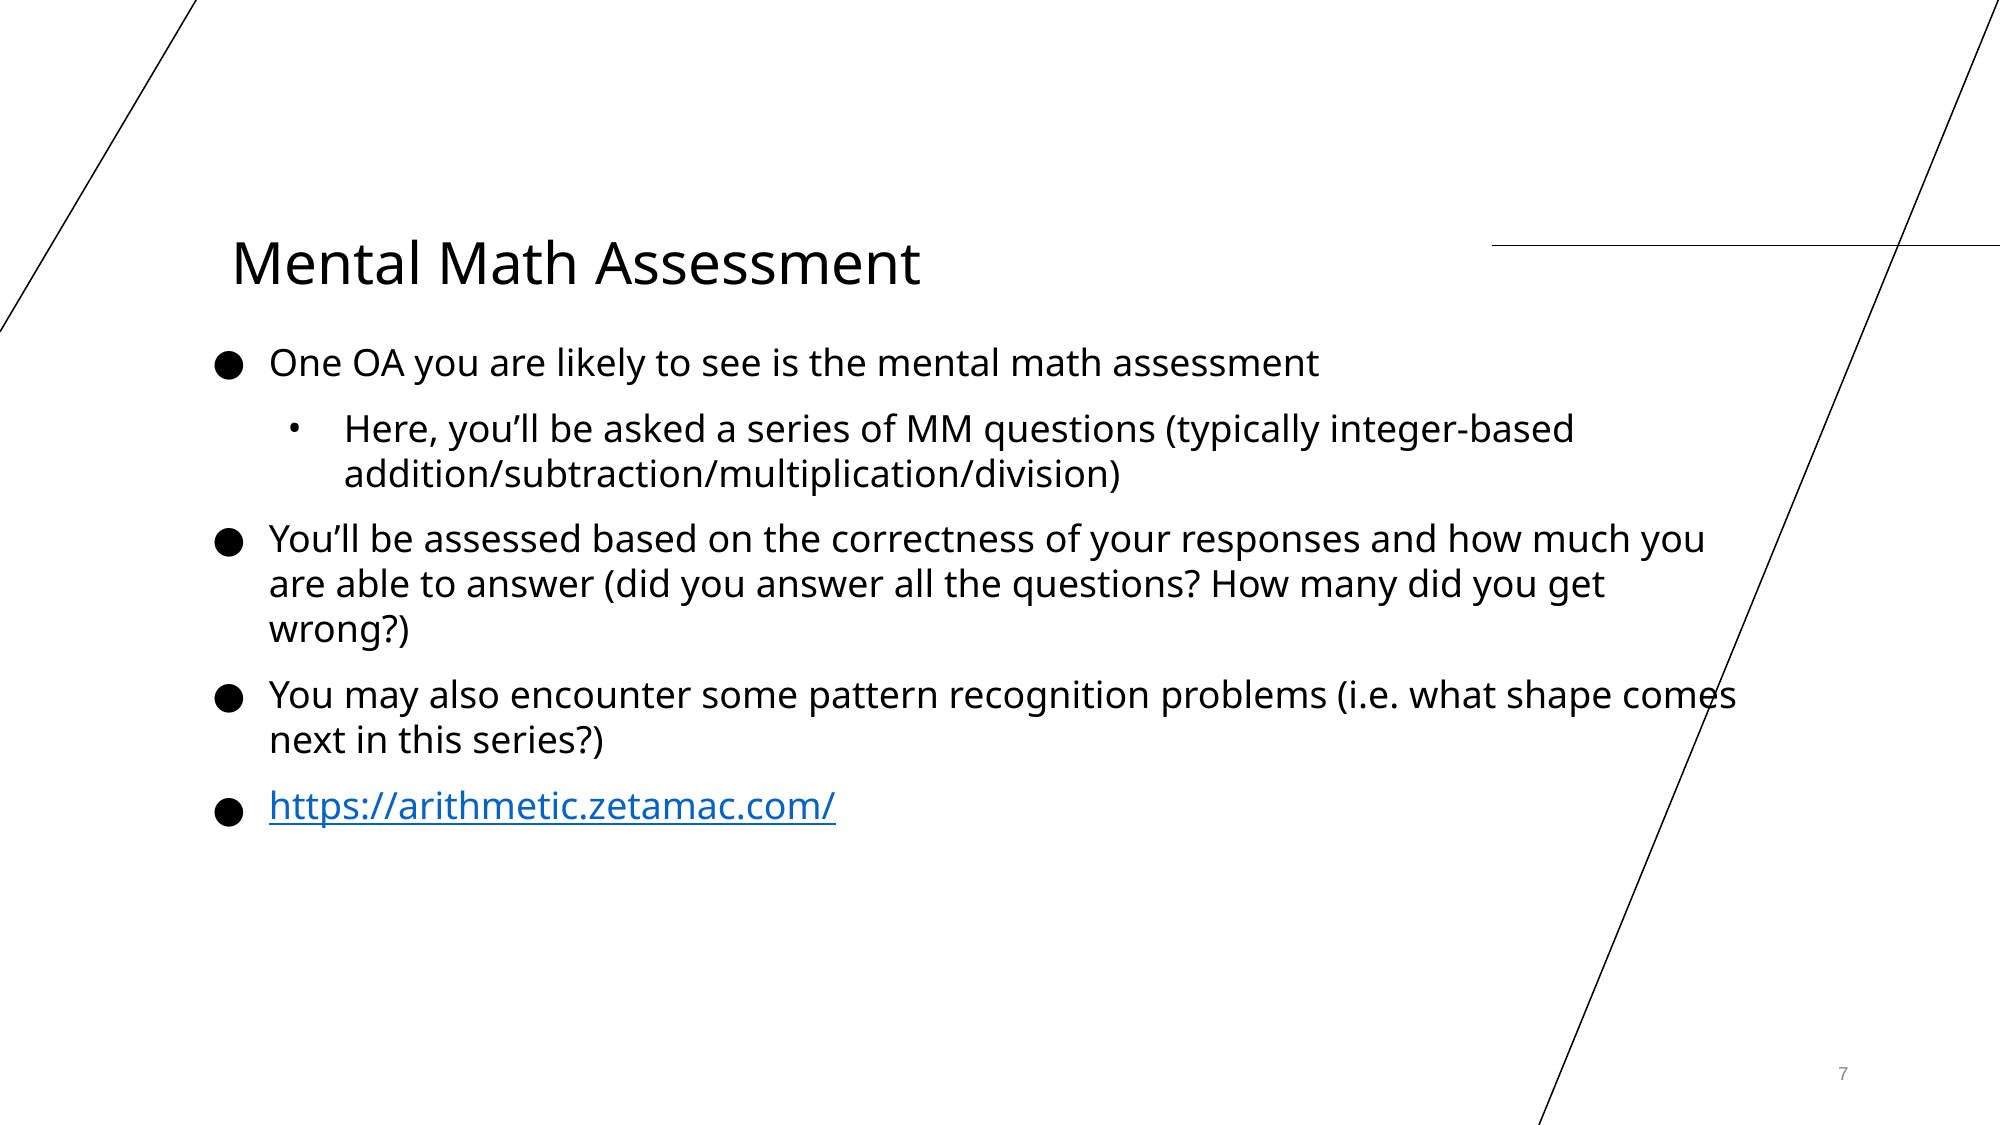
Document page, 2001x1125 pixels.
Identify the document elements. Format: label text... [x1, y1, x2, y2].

list One OA you are likely to see is the mental math assessment Here, you’ll be asked a series of MM questions (typically integer-based addition/subtraction/multiplication/division) You’ll be assessed based on the correctness of your responses and how much you are able to answer (did you answer all the questions? How many did you get wrong?) You may also encounter some pattern recognition problems (i.e. what shape comes next in this series?) https://arithmetic.zetamac.com/ [178, 331, 1771, 949]
slide_number ‹#› [1701, 1042, 1864, 1103]
title Mental Math Assessment [216, 0, 1413, 305]
